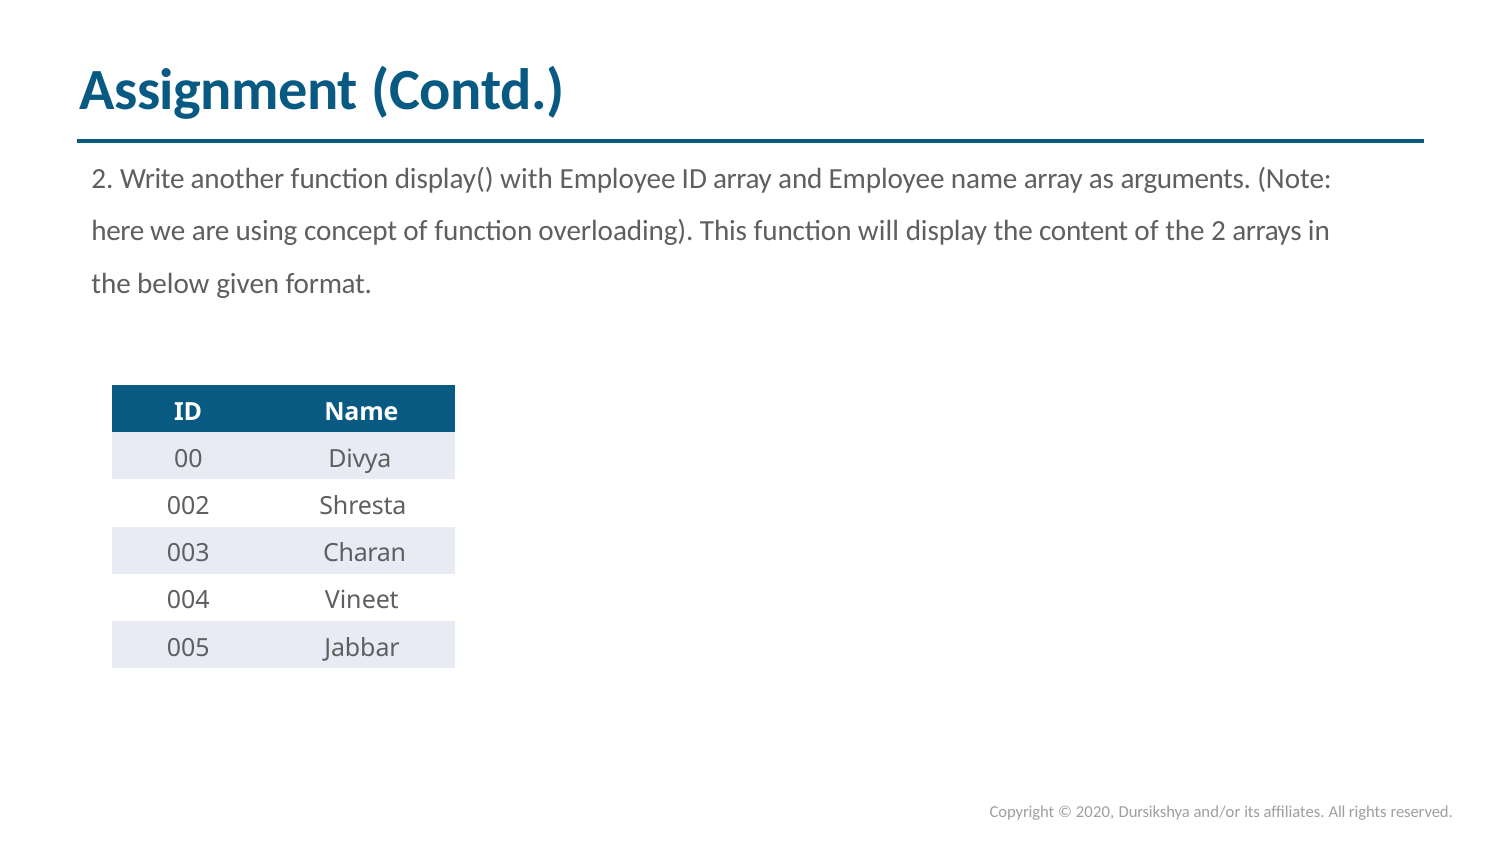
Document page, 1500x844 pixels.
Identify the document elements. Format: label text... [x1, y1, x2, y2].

table_cell Divya [264, 432, 455, 479]
table_header Name [264, 385, 455, 432]
table_cell 003 [112, 527, 264, 574]
table_cell Vineet [264, 574, 455, 621]
table_cell 004 [112, 574, 264, 621]
table_header ID [112, 385, 264, 432]
table_cell Shresta [264, 479, 455, 527]
footer Copyright © 2020, Dursikshya and/or its affiliates. All rights reserved. [987, 803, 1470, 844]
table_cell 00 [112, 432, 264, 479]
title Assignment (Contd.) [77, 49, 571, 193]
table_cell Jabbar [264, 621, 455, 668]
table_cell 002 [112, 479, 264, 527]
table_cell Charan [264, 527, 455, 574]
text_box 2. Write another function display() with Employee ID array and Employee name array as arguments. (Note: here we are using concept of function overloading). This function will display the content of the 2 arrays in the below given format. [89, 139, 1352, 299]
table_cell 005 [112, 621, 264, 668]
